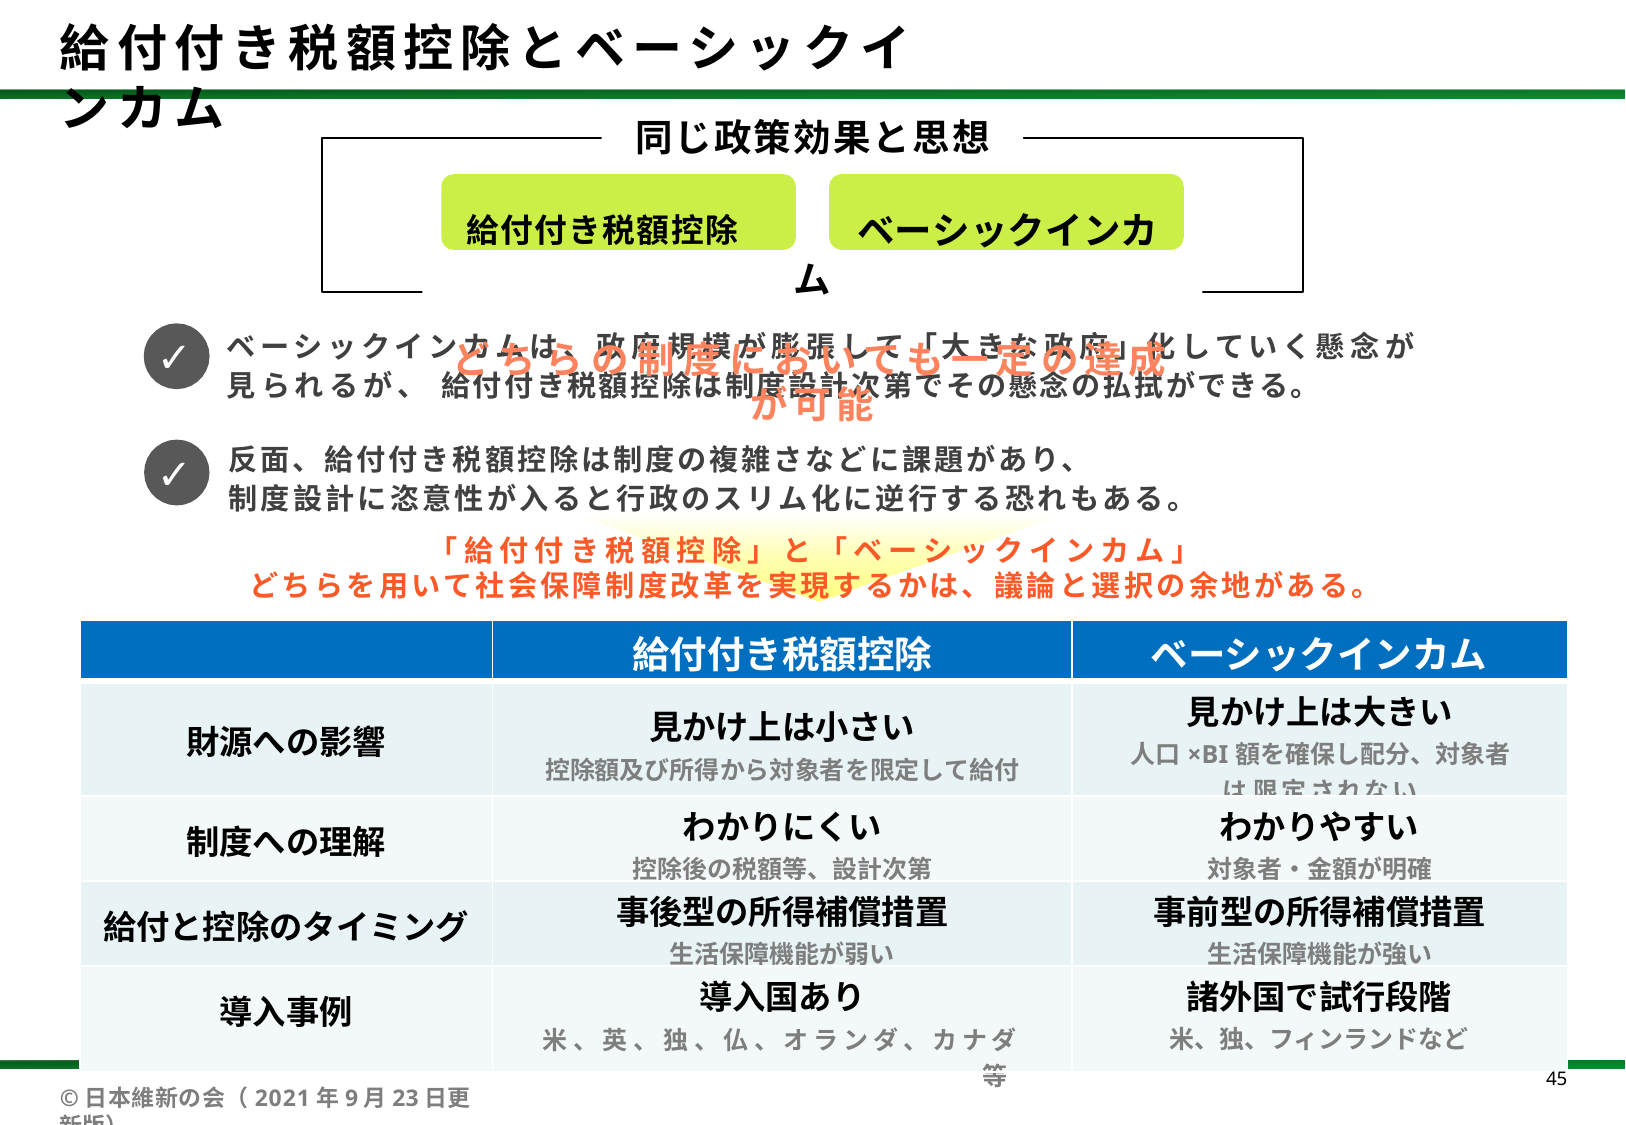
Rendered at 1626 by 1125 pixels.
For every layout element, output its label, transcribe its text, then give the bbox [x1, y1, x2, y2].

table_cell 事後型の所得補償措置 生活保障機能が弱い [493, 882, 1071, 965]
text_box [201, 450, 210, 495]
slide_number 45 [1539, 1067, 1574, 1125]
table_header 給付付き税額控除 [493, 621, 1071, 678]
text_box [143, 332, 154, 380]
picture [0, 89, 57, 99]
text_box ベーシックインカムは、政府規模が膨張して「大きな政府」化していく懸念が見られるが、 給付付き税額控除は制度設計次第でその懸念の払拭ができる。 反面、給付付き税額控除は制度の複雑さなどに課題があり、 制度設計に恣意性が入ると行政のスリム化に逆行する恐れもある。 「給付付き税額控除」と「ベーシックインカム」 どちらを用いて社会保障制度改革を実現するかは、議論と選択の余地がある。 [224, 321, 1425, 603]
table_header [81, 621, 492, 678]
table_cell 給付と控除のタイミング [81, 882, 492, 965]
text_box [158, 323, 195, 329]
text_box [156, 498, 198, 506]
table_cell 財源への影響 [81, 684, 492, 795]
title 給付付き税額控除とベーシックインカム [57, 14, 962, 205]
table_cell 制度への理解 [81, 797, 492, 880]
table_cell 導入国あり 米、英、独、仏、オランダ、カナダ 等 [493, 967, 1071, 1071]
table_cell 諸外国で試行段階 米、独、フィンランドなど [1073, 967, 1567, 1071]
footer ©日本維新の会（2021年9月23日更新版） [57, 1077, 492, 1125]
text_box [1207, 138, 1303, 293]
text_box [144, 449, 154, 496]
text_box 同じ政策効果と思想 給付付き税額控除 ベーシックインカム どちらの制度においても一定の達成が可能 [452, 338, 1170, 426]
table_cell わかりやすい 対象者・金額が明確 [1073, 797, 1567, 880]
table_cell わかりにくい 控除後の税額等、設計次第 [493, 797, 1071, 880]
text_box ✓ [154, 329, 201, 382]
text_box ✓ [154, 445, 201, 498]
picture [0, 1060, 79, 1069]
table_header ベーシックインカム [1073, 621, 1567, 678]
table_cell 見かけ上は大きい 人口×BI額を確保し配分、対象者は 限定されない [1073, 684, 1567, 795]
picture [962, 89, 1625, 99]
table_cell 導入事例 [81, 967, 492, 1071]
picture [573, 514, 1063, 601]
text_box [322, 205, 417, 293]
table_cell 見かけ上は小さい 控除額及び所得から対象者を限定して給付 [493, 684, 1071, 795]
picture [1568, 1060, 1625, 1069]
text_box [201, 334, 210, 379]
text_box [422, 108, 1203, 331]
table_cell 事前型の所得補償措置 生活保障機能が強い [1073, 882, 1567, 965]
text_box [159, 439, 195, 445]
text_box [156, 382, 198, 390]
